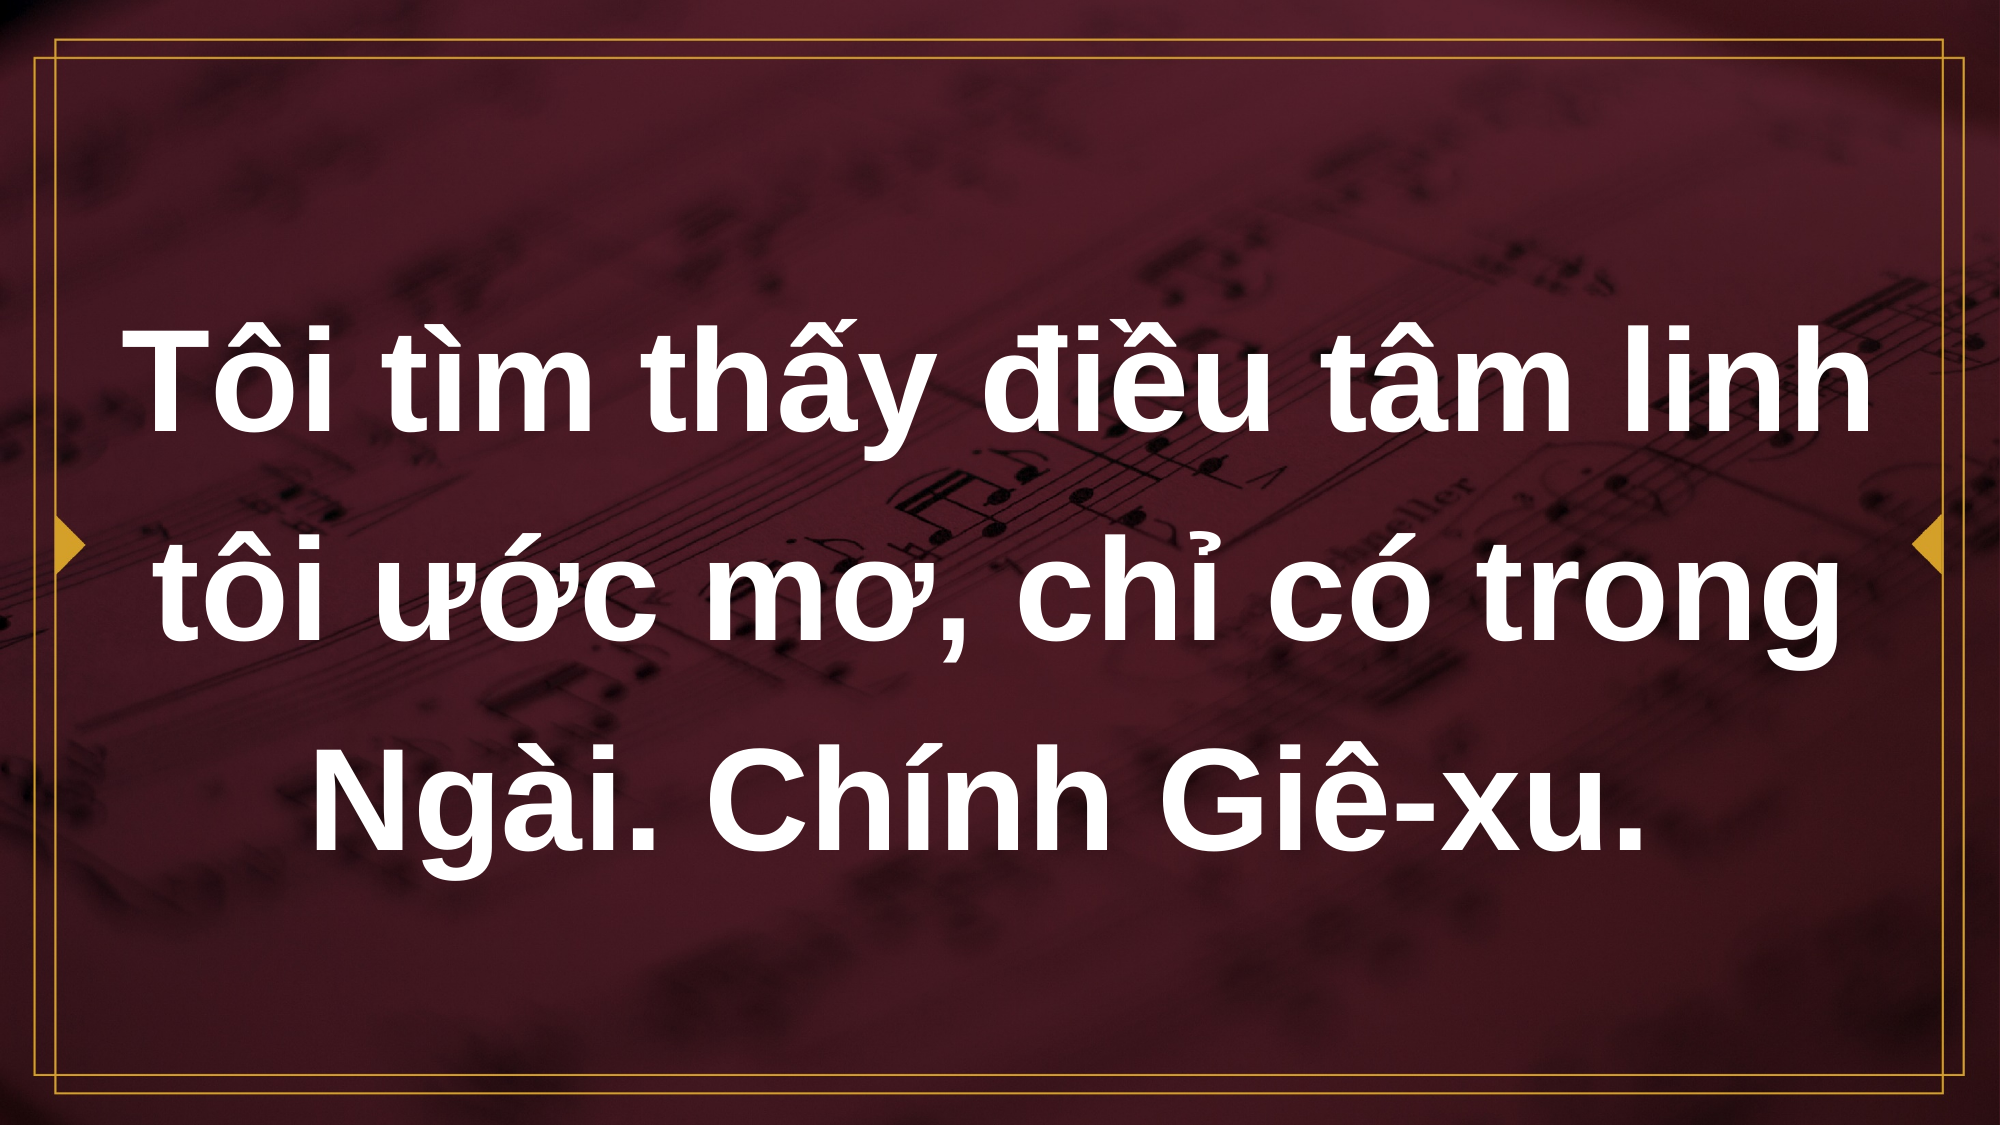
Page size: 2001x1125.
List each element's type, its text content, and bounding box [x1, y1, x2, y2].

title Tôi tìm thấy điều tâm linh tôi ước mơ, chỉ có trong Ngài. Chính Giê-xu. [55, 53, 1945, 1077]
picture [0, 0, 2000, 1125]
